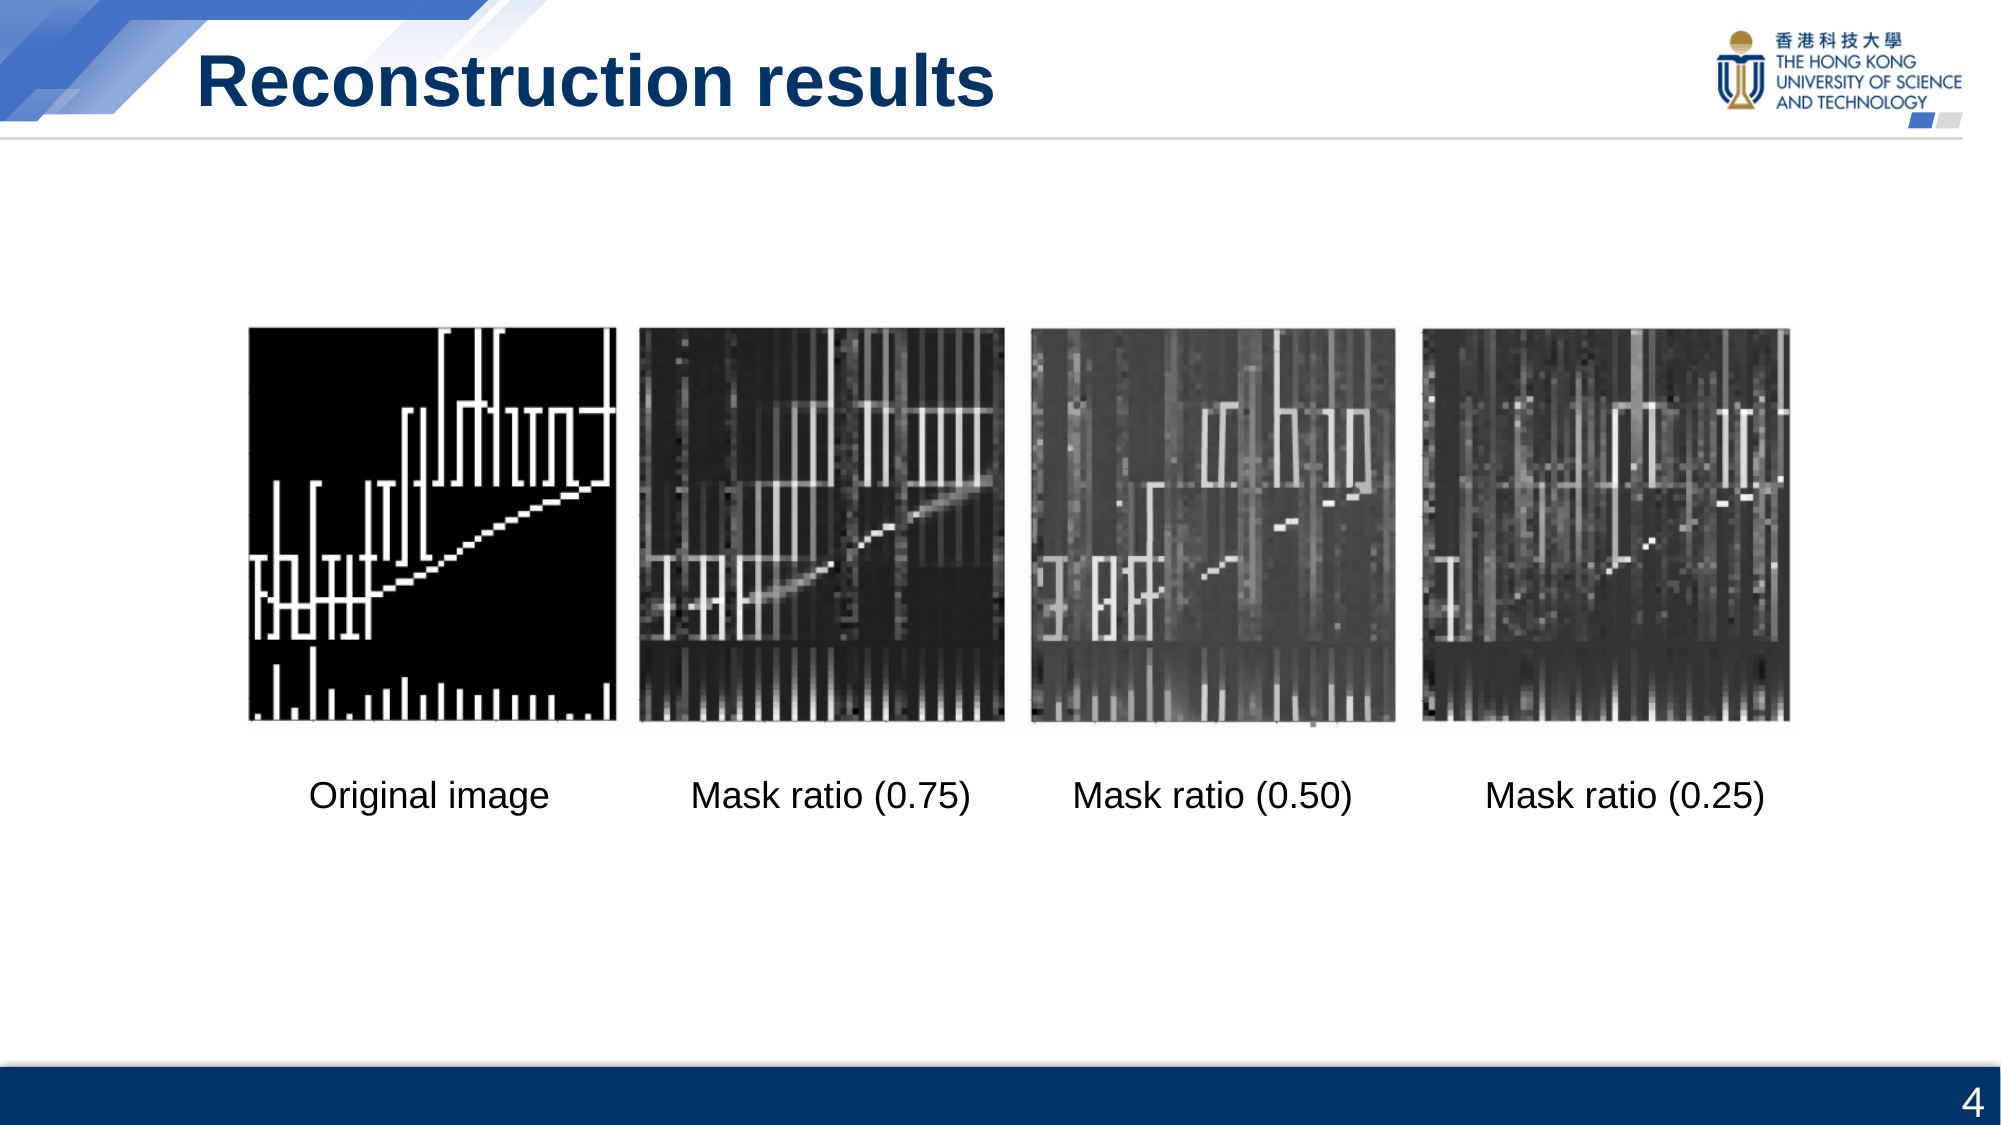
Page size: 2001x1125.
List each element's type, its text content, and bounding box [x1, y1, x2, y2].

text_box Original image [294, 764, 610, 824]
slide_number 4 [1878, 1068, 2000, 1125]
text_box Mask ratio (0.25) [1470, 764, 1786, 824]
text_box Mask ratio (0.50) [1057, 764, 1373, 824]
text_box Mask ratio (0.75) [675, 764, 992, 824]
picture [1715, 30, 1963, 111]
picture [237, 314, 1802, 739]
title Reconstruction results [181, 25, 1714, 130]
